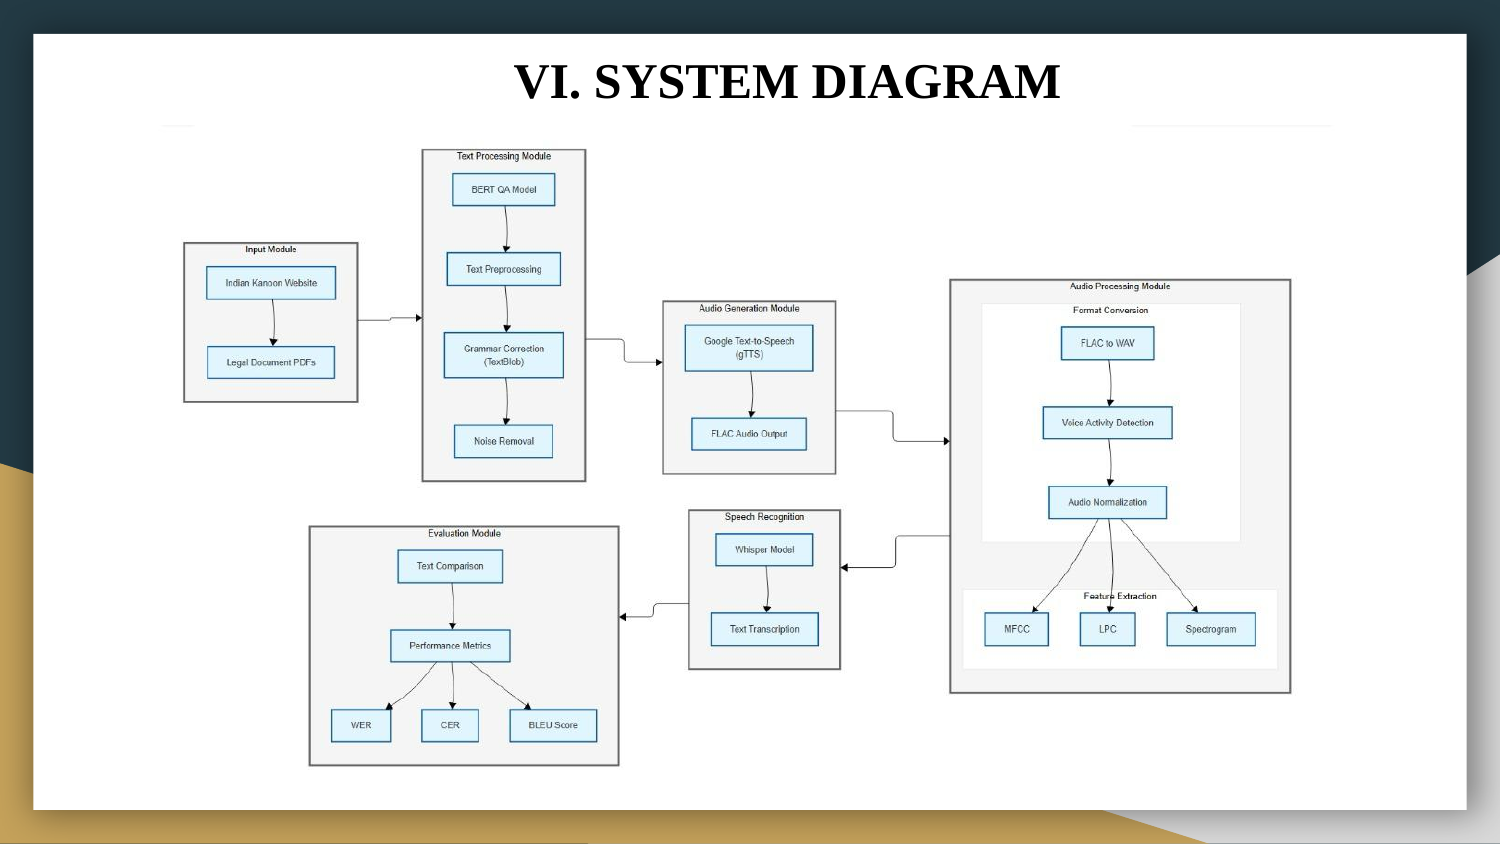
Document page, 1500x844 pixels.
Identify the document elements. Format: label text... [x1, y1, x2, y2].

picture [157, 125, 1343, 774]
title VI. SYSTEM DIAGRAM [341, 33, 1159, 123]
